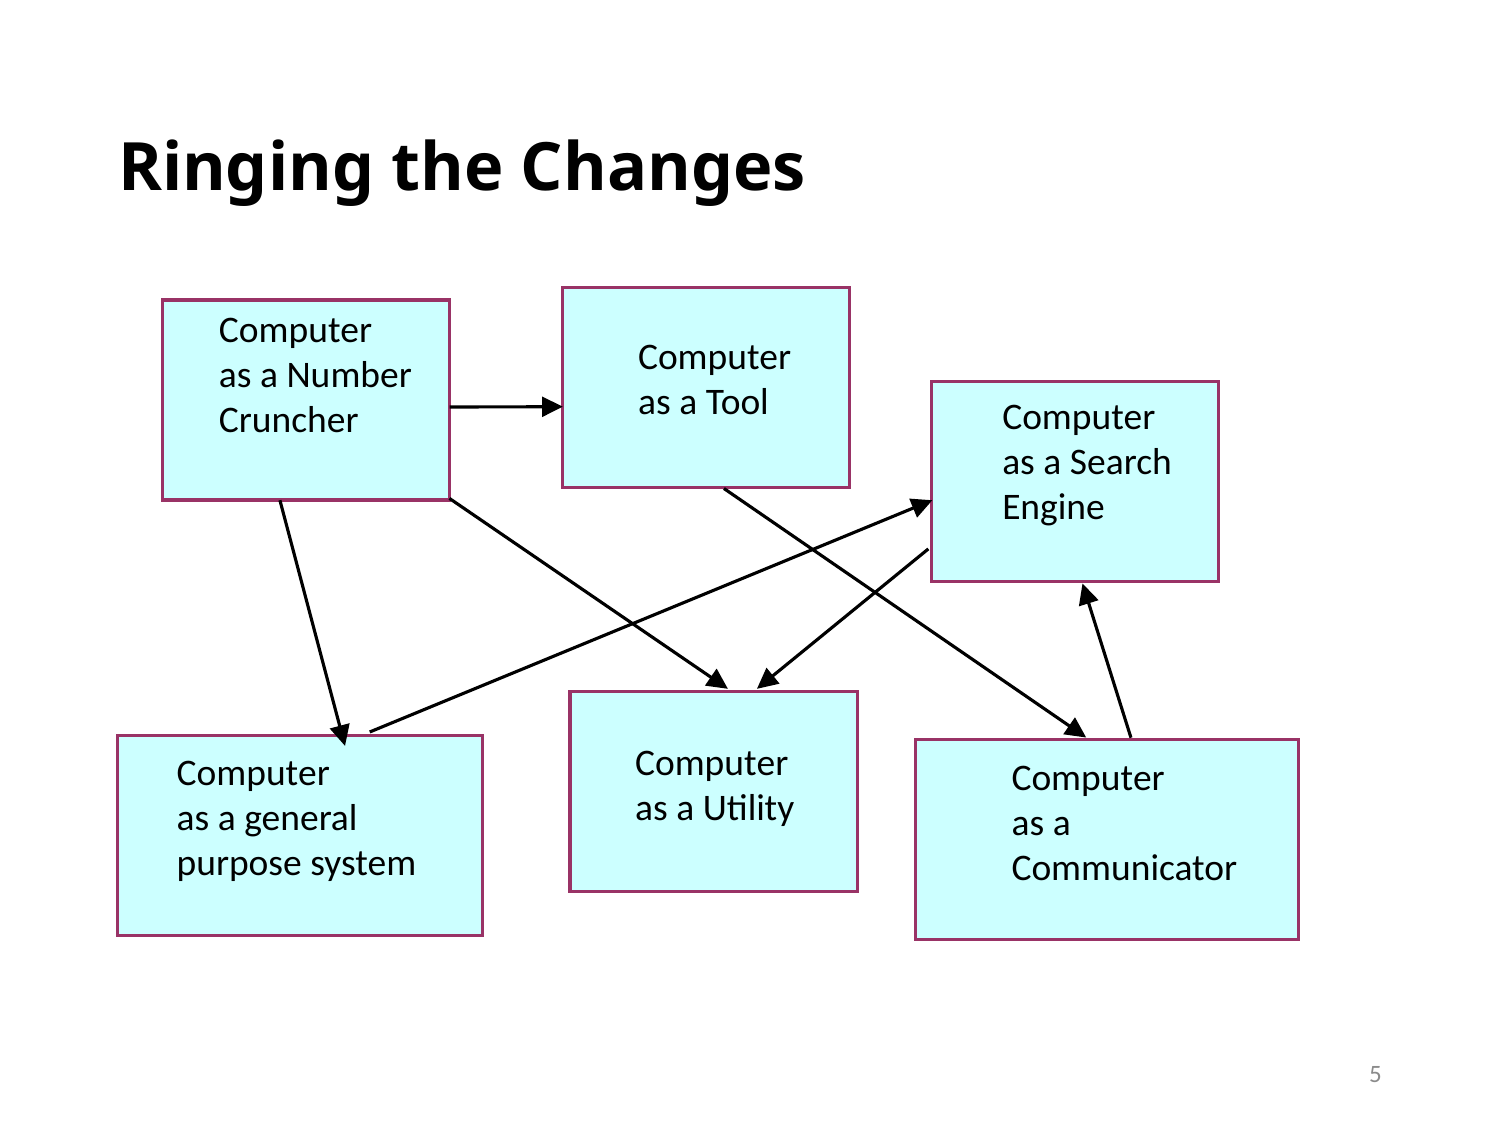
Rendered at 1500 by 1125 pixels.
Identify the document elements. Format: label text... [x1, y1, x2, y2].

text_box Computer as a Number Cruncher [204, 297, 436, 448]
text_box [875, 592, 1087, 738]
text_box Computer as a general purpose system [161, 740, 432, 891]
text_box Computer as a Utility [620, 730, 810, 836]
text_box [162, 299, 450, 500]
text_box Computer as a Communicator [996, 745, 1253, 896]
text_box Computer as a Search Engine [987, 384, 1187, 535]
text_box [570, 691, 858, 892]
text_box [931, 381, 1219, 582]
text_box [813, 498, 933, 550]
text_box [449, 396, 563, 418]
slide_number 5 [1059, 1042, 1397, 1103]
text_box [279, 500, 350, 746]
text_box [633, 624, 728, 689]
text_box [1078, 583, 1132, 738]
text_box [117, 735, 483, 936]
text_box [915, 739, 1299, 940]
title Ringing the Changes [103, 59, 1397, 278]
text_box [562, 287, 850, 488]
text_box Computer as a Tool [623, 324, 807, 430]
text_box [757, 548, 929, 689]
